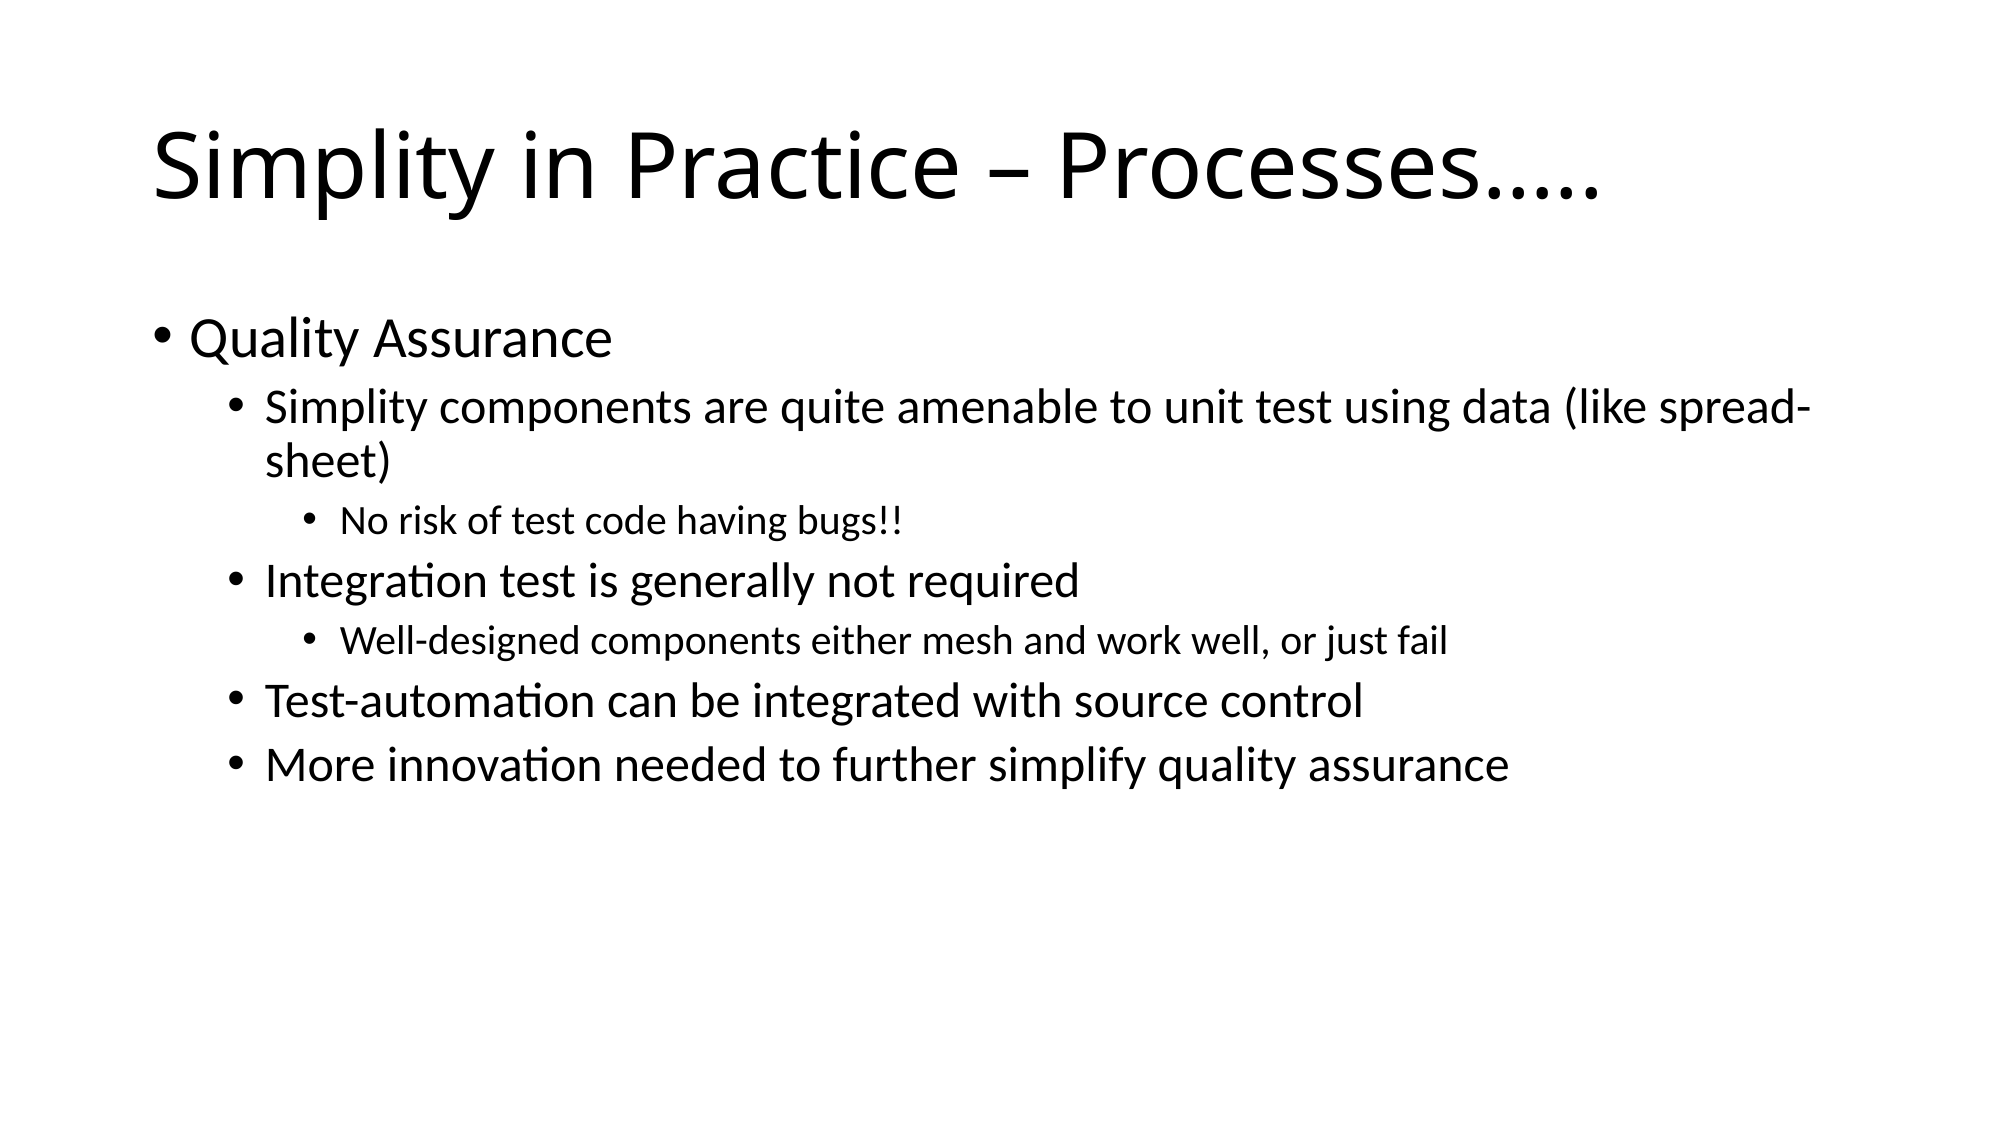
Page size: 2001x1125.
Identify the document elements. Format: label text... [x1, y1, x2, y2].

list Quality Assurance Simplity components are quite amenable to unit test using data (like spread-sheet) No risk of test code having bugs!! Integration test is generally not required Well-designed components either mesh and work well, or just fail Test-automation can be integrated with source control More innovation needed to further simplify quality assurance [137, 299, 1863, 1014]
title Simplity in Practice – Processes….. [137, 59, 1863, 278]
